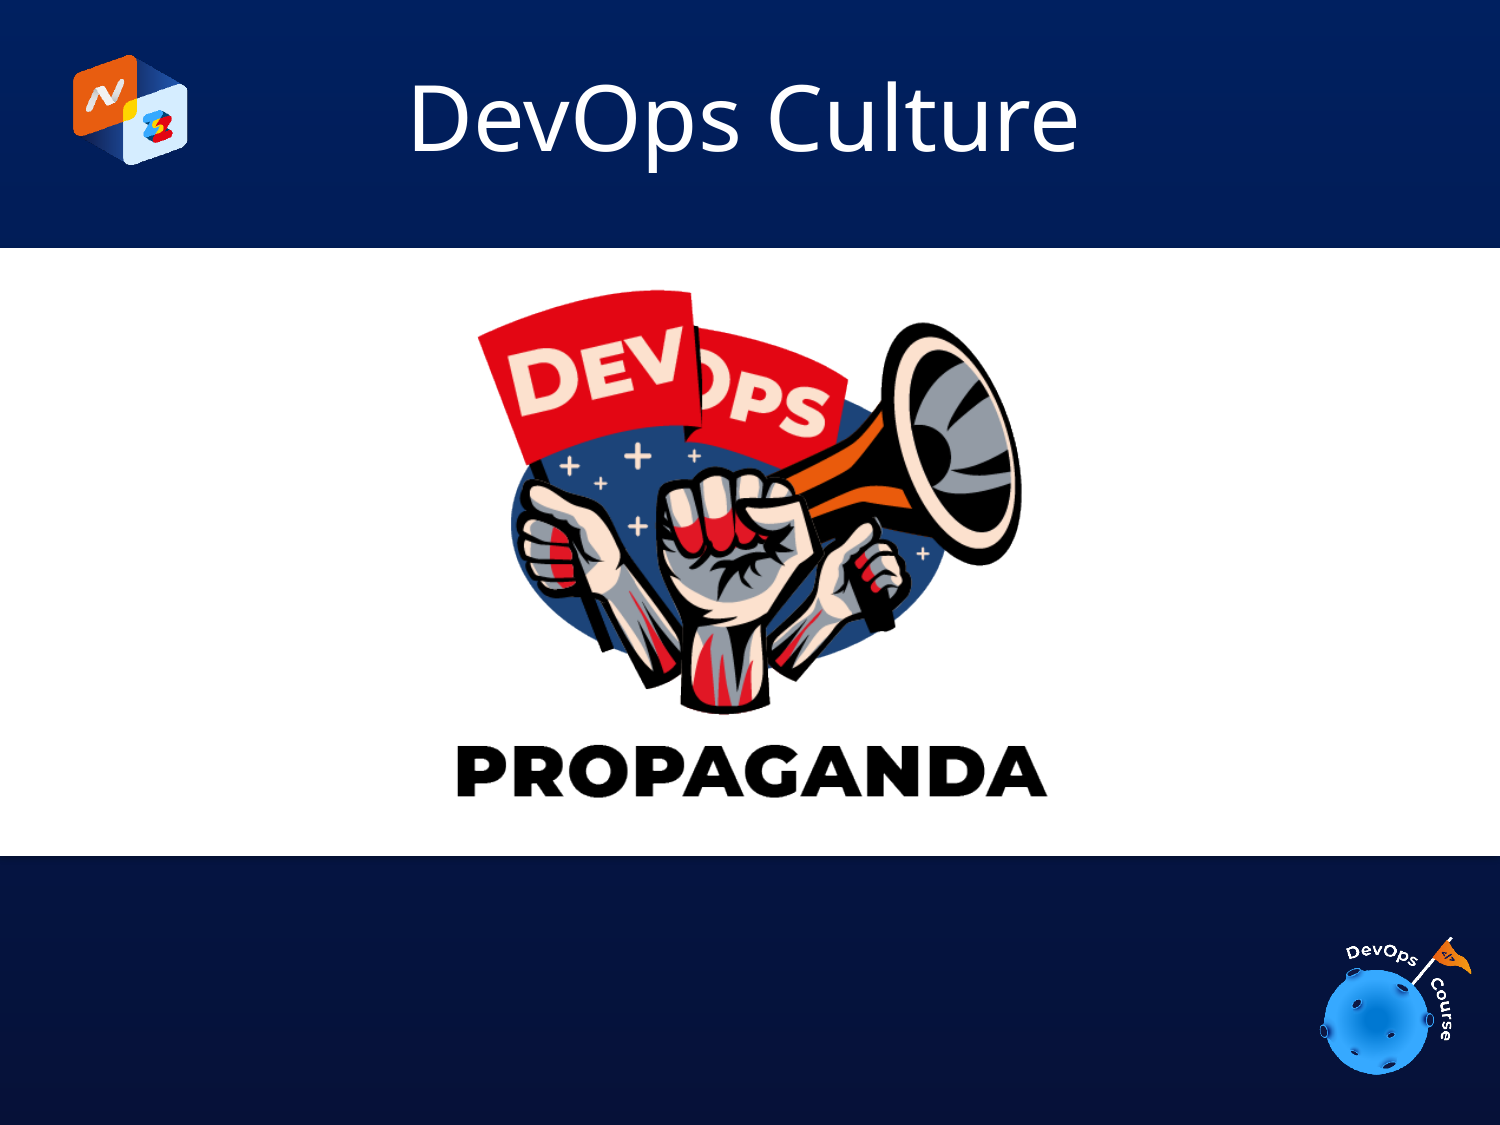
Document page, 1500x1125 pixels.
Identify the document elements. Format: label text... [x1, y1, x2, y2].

picture [1297, 919, 1478, 1101]
title DevOps Culture [216, 60, 1276, 170]
picture [398, 247, 1101, 838]
text_box [0, 248, 1500, 856]
picture [54, 31, 211, 188]
